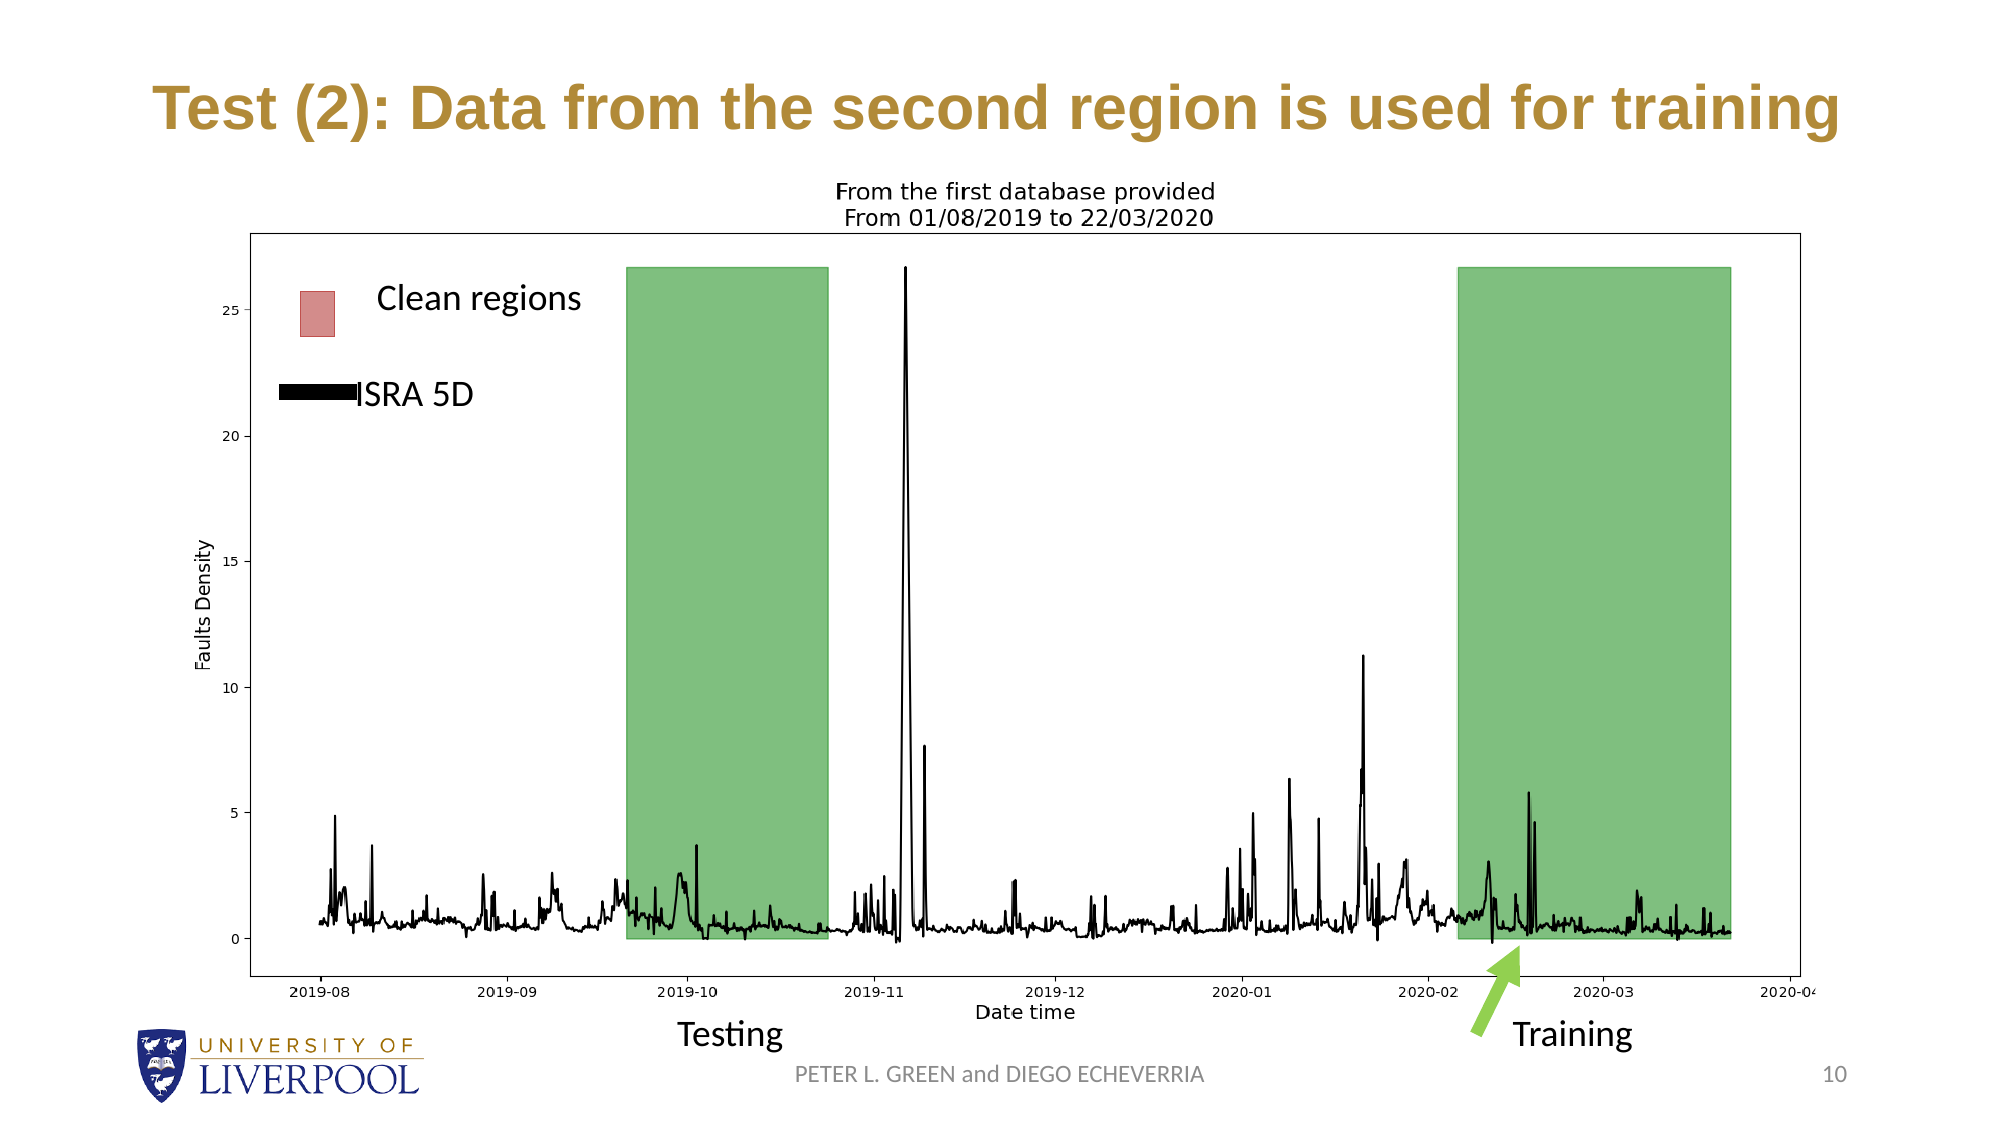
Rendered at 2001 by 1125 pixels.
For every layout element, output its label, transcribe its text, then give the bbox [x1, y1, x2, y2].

slide_number 10 [1412, 1042, 1863, 1103]
text_box Testing [662, 1027, 895, 1062]
picture [137, 1029, 424, 1103]
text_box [279, 265, 599, 418]
title Test (2): Data from the second region is used for training [137, 59, 1863, 160]
picture [184, 175, 1816, 1027]
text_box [1475, 945, 1520, 1035]
text_box Training [1497, 1027, 1731, 1062]
footer PETER L. GREEN and DIEGO ECHEVERRIA [662, 1042, 1338, 1103]
